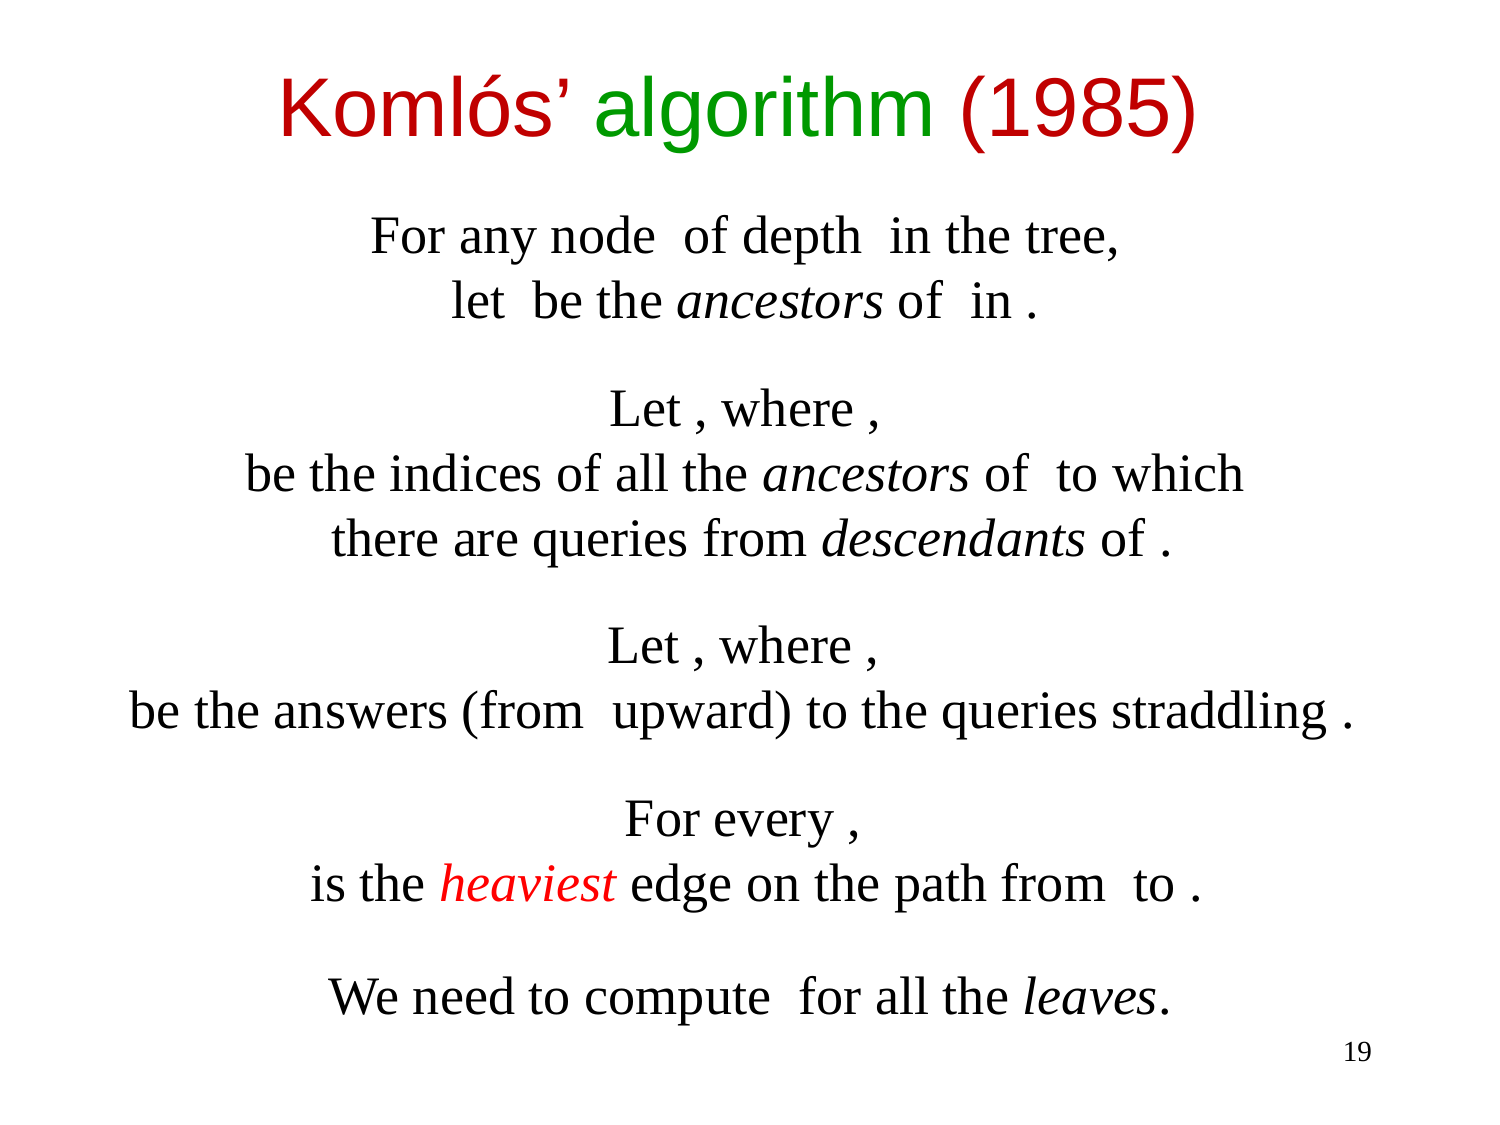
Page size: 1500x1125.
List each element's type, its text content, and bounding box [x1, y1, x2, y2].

slide_number 19 [1074, 1024, 1388, 1101]
text_box Komlós’ algorithm (1985) [0, 45, 1500, 161]
